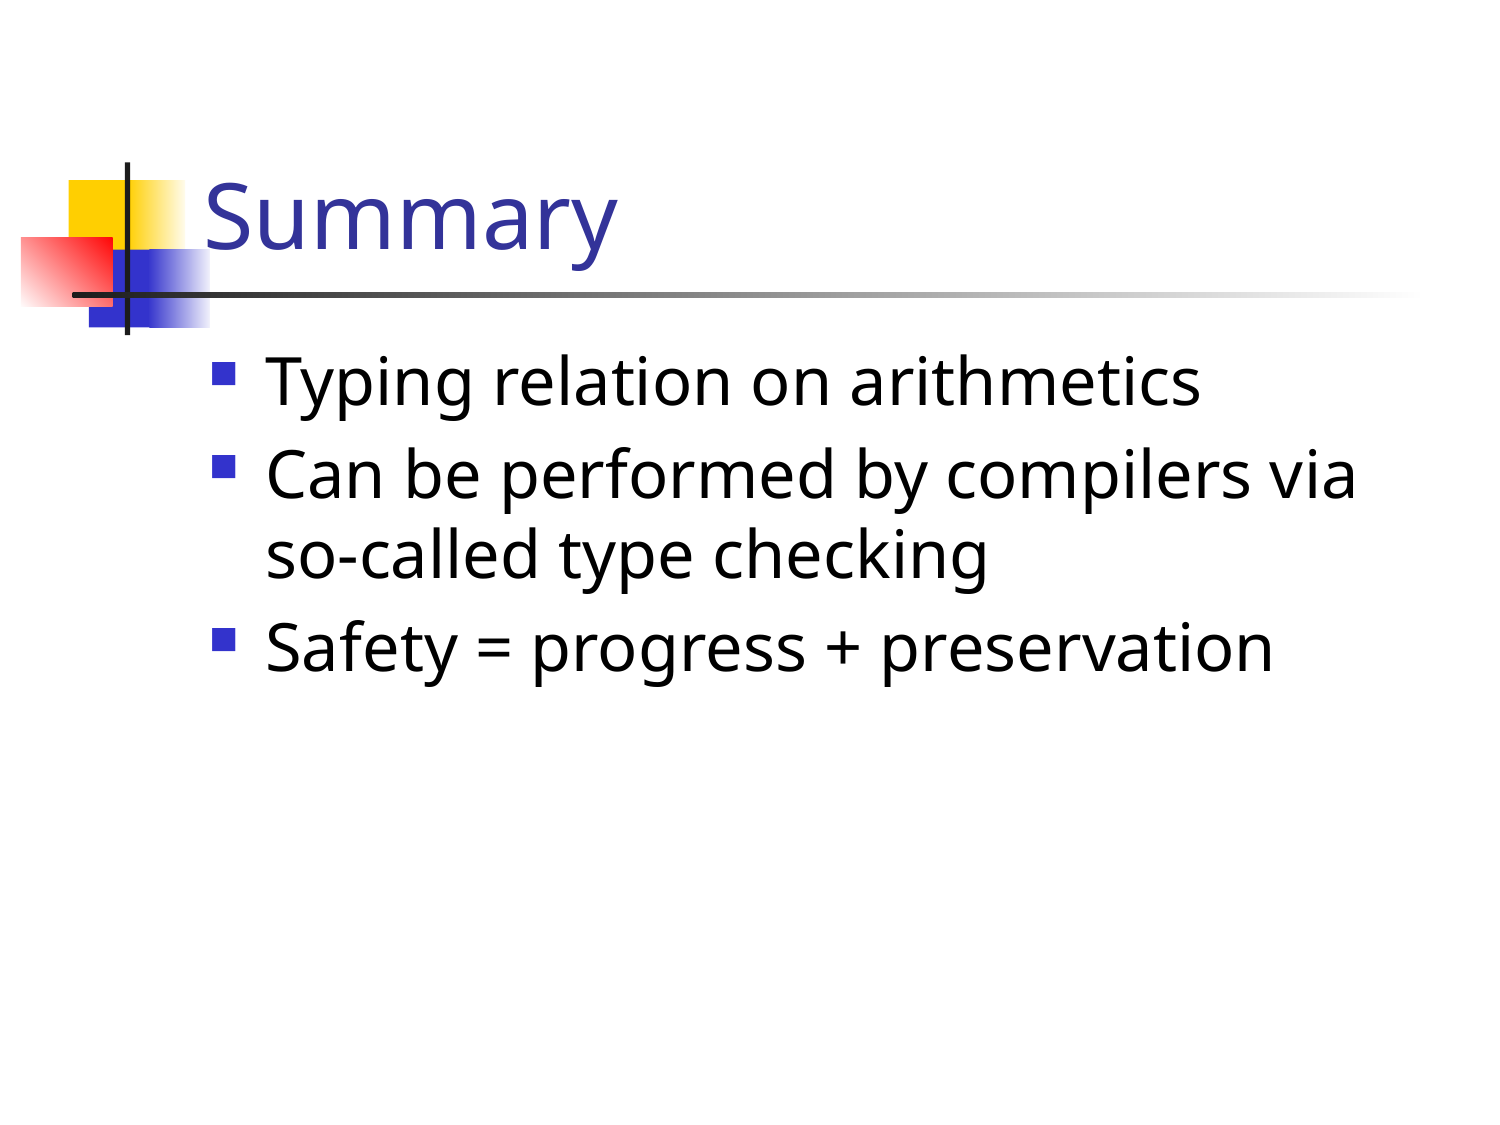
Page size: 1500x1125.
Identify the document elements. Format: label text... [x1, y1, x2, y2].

title Summary [188, 35, 1468, 275]
list Typing relation on arithmetics Can be performed by compilers via so-called type checking Safety = progress + preservation [193, 331, 1469, 1006]
